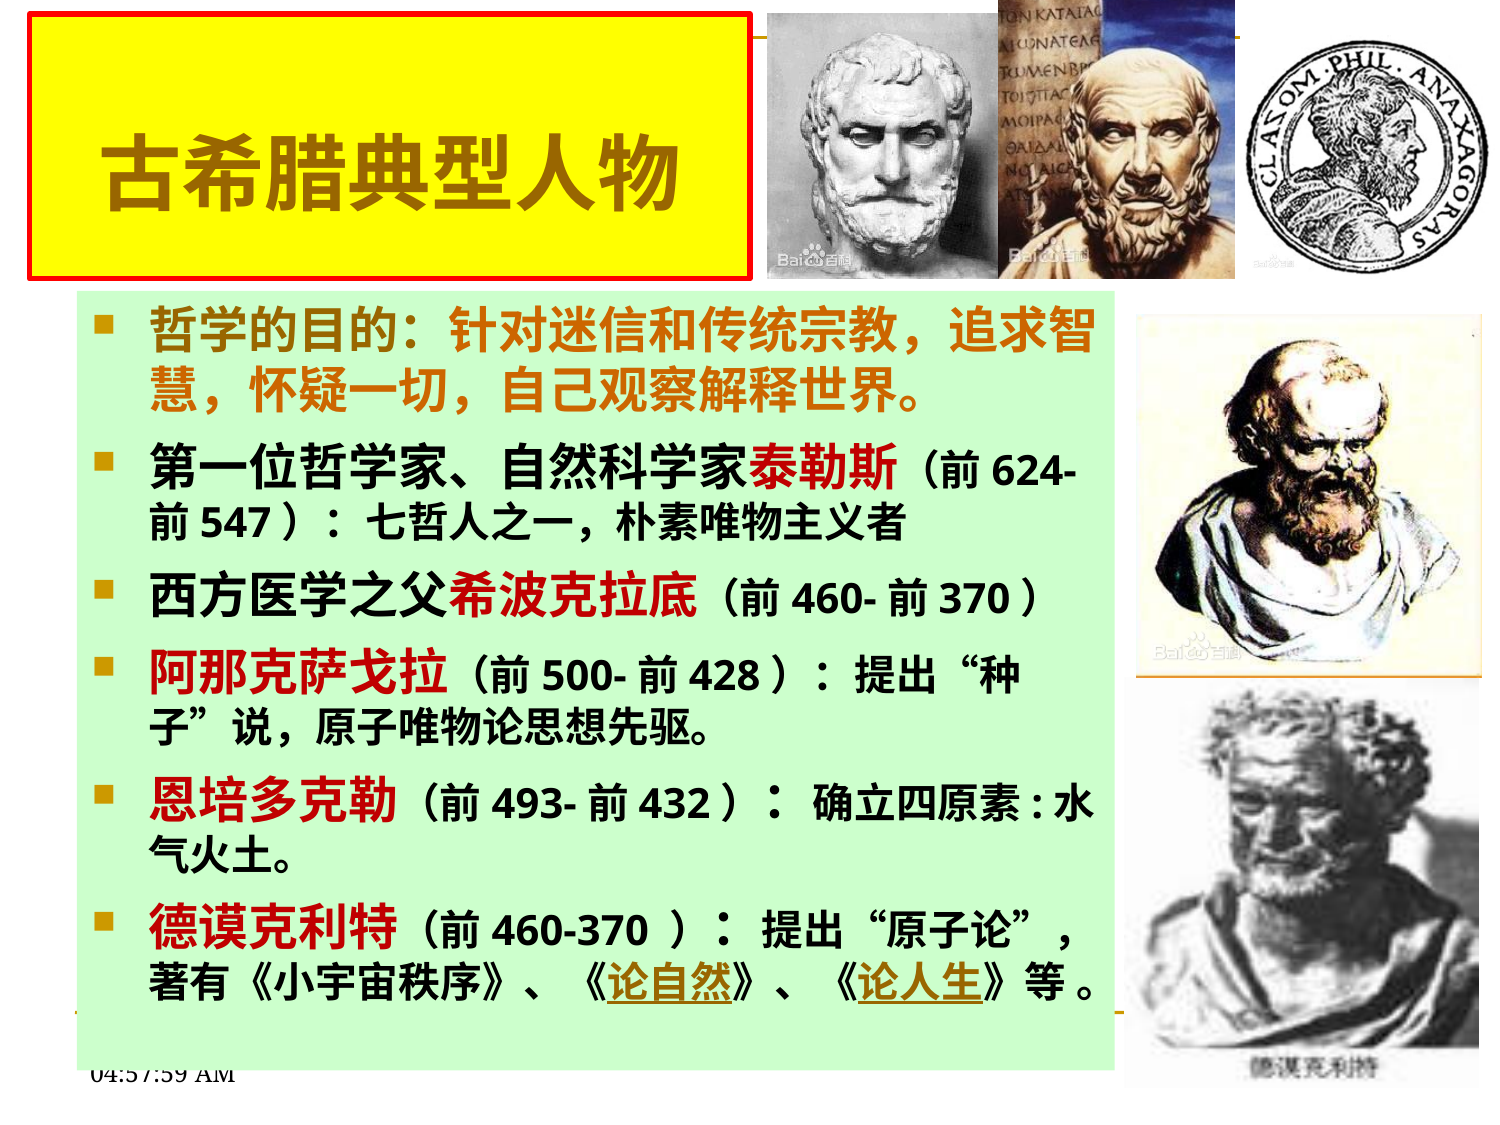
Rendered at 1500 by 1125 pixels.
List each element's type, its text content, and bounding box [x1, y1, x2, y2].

picture [1240, 35, 1495, 280]
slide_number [74, 1023, 426, 1100]
picture [1123, 314, 1482, 1089]
slide_number 10 [1074, 1023, 1426, 1100]
list 哲学的目的：针对迷信和传统宗教，追求智慧，怀疑一切，自己观察解释世界。 第一位哲学家、自然科学家泰勒斯（前624-前547）：七哲人之一，朴素唯物主义者 西方医学之父希波克拉底（前460-前370） 阿那克萨戈拉（前500-前428）：提出“种子”说，原子唯物论思想先驱。 恩培多克勒（前493-前432）：确立四原素:水气火土。 德谟克利特（前460-370 ）：提出“原子论”，著有《小宇宙秩序》、《论自然》、《论人生》等 。 [76, 290, 1115, 1071]
title 古希腊典型人物 [29, 13, 751, 280]
picture [767, 0, 1235, 280]
